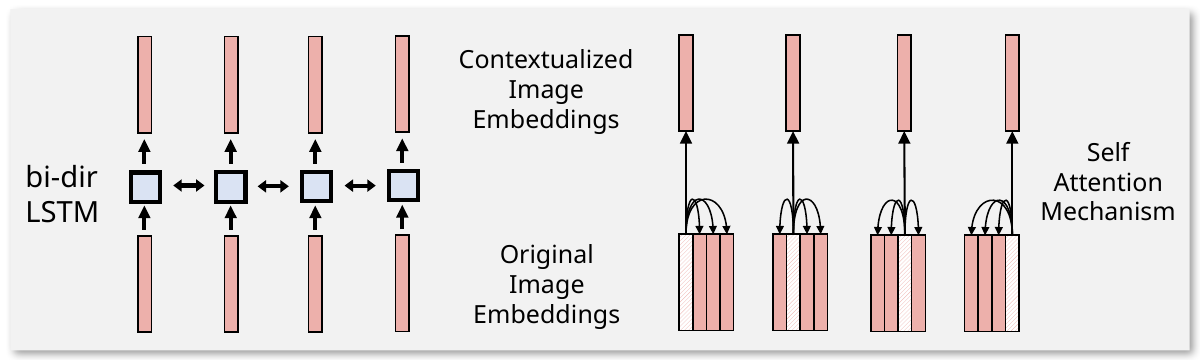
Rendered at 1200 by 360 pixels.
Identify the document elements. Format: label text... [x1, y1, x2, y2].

text_box [786, 233, 799, 331]
text_box [130, 171, 161, 203]
text_box [813, 233, 829, 331]
text_box [394, 35, 410, 133]
text_box [388, 170, 419, 201]
text_box [678, 233, 692, 331]
text_box [692, 233, 705, 331]
text_box [911, 234, 926, 332]
text_box [1004, 34, 1020, 132]
text_box [137, 235, 152, 333]
text_box [896, 34, 912, 132]
text_box [897, 234, 911, 332]
text_box [772, 233, 786, 331]
text_box [678, 34, 694, 132]
text_box [870, 234, 883, 332]
text_box [1004, 234, 1020, 332]
text_box [223, 36, 239, 134]
text_box bi-dir LSTM [10, 150, 115, 236]
text_box [719, 233, 735, 331]
text_box [705, 233, 719, 331]
text_box [964, 234, 977, 332]
text_box [308, 36, 323, 134]
text_box Self Attention Mechanism [1025, 128, 1191, 234]
text_box [394, 234, 410, 332]
text_box [223, 235, 239, 333]
text_box [137, 36, 152, 134]
text_box [785, 34, 801, 132]
text_box Original Image Embeddings [458, 231, 636, 336]
text_box [308, 235, 323, 333]
text_box [977, 234, 991, 332]
text_box [799, 233, 813, 331]
text_box [301, 171, 332, 202]
text_box [991, 234, 1004, 332]
text_box [9, 8, 1191, 352]
text_box [883, 234, 897, 332]
text_box [215, 171, 247, 203]
text_box Contextualized Image Embeddings [443, 36, 649, 141]
